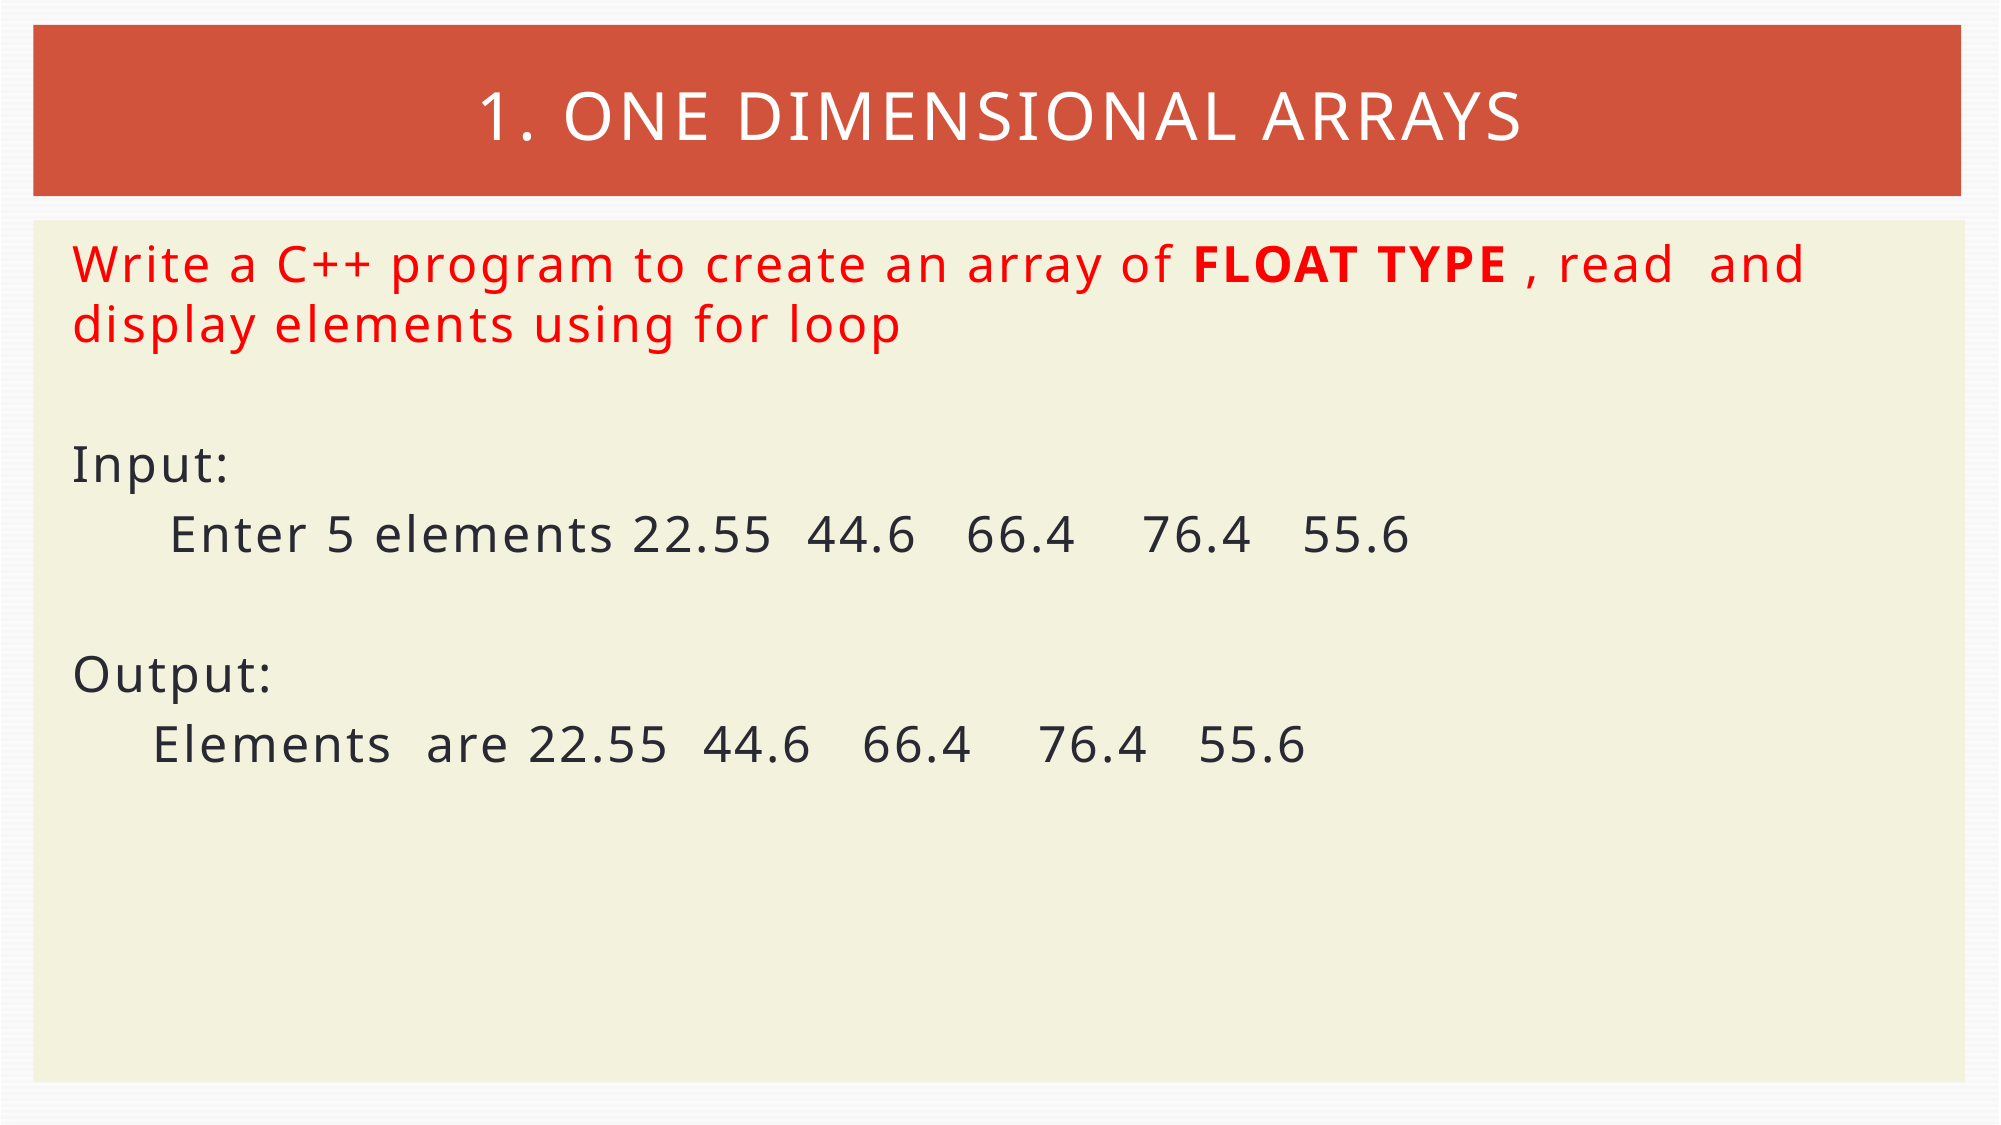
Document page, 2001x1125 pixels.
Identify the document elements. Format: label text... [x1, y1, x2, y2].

list Write a C++ program to create an array of FLOAT TYPE , read and display elements using for loop Input: Enter 5 elements 22.55 44.6 66.4 76.4 55.6 Output: Elements are 22.55 44.6 66.4 76.4 55.6 [50, 224, 2000, 1088]
title 1. ONE DIMENSIONAL ARRAYS [83, 31, 1917, 197]
picture [0, 0, 2001, 1125]
